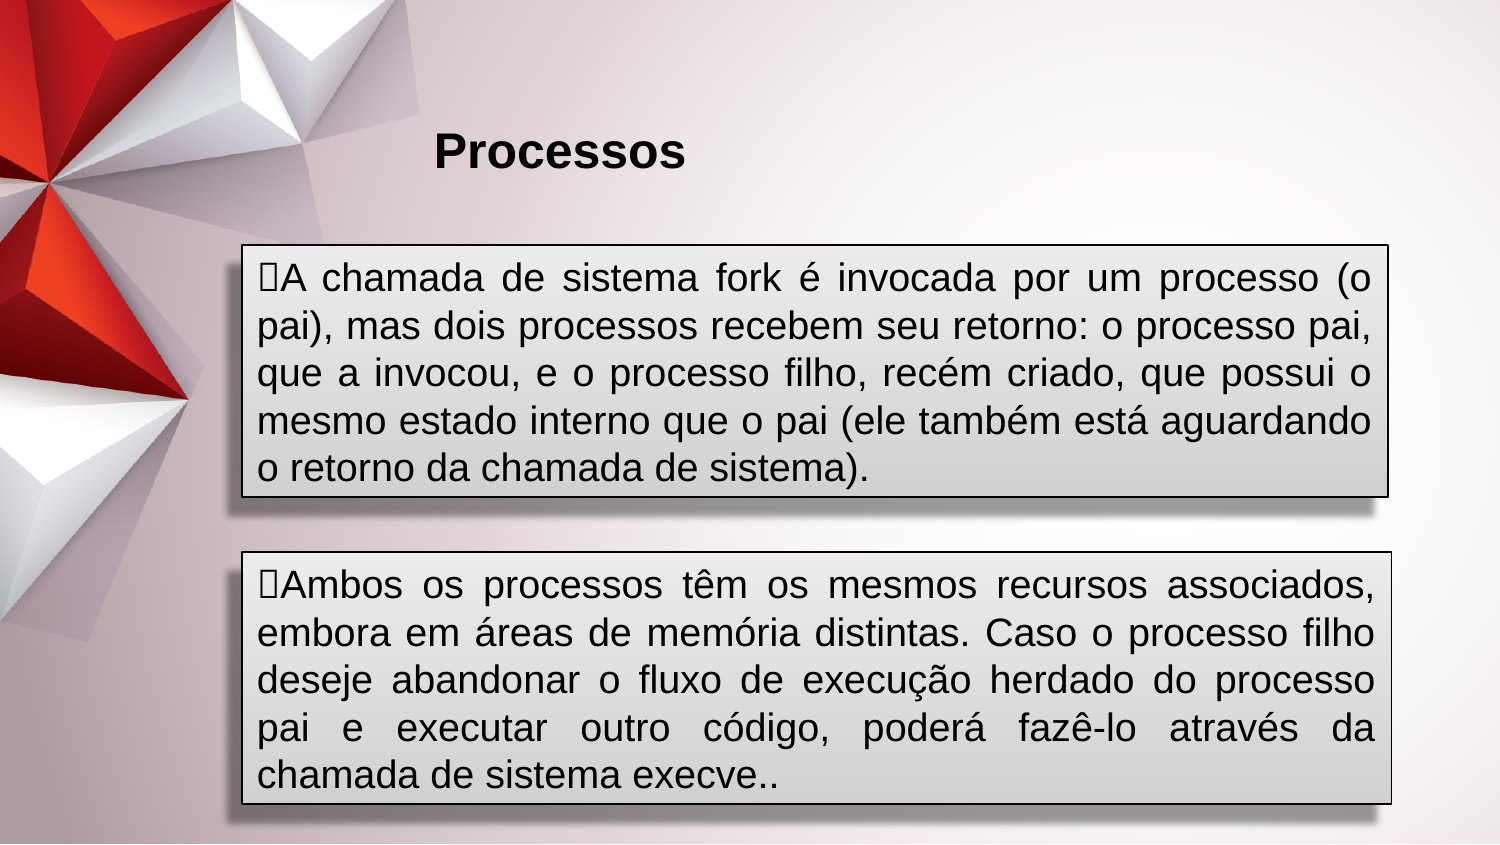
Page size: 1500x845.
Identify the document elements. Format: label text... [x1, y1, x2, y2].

text_box Ambos os processos têm os mesmos recursos associados, embora em áreas de memória distintas. Caso o processo filho deseje abandonar o fluxo de execução herdado do processo pai e executar outro código, poderá fazê-lo através da chamada de sistema execve.. [241, 551, 1392, 805]
picture [0, 0, 1500, 844]
text_box A chamada de sistema fork é invocada por um processo (o pai), mas dois processos recebem seu retorno: o processo pai, que a invocou, e o processo filho, recém criado, que possui o mesmo estado interno que o pai (ele também está aguardando o retorno da chamada de sistema). [241, 244, 1389, 498]
text_box Processos [419, 87, 1409, 194]
